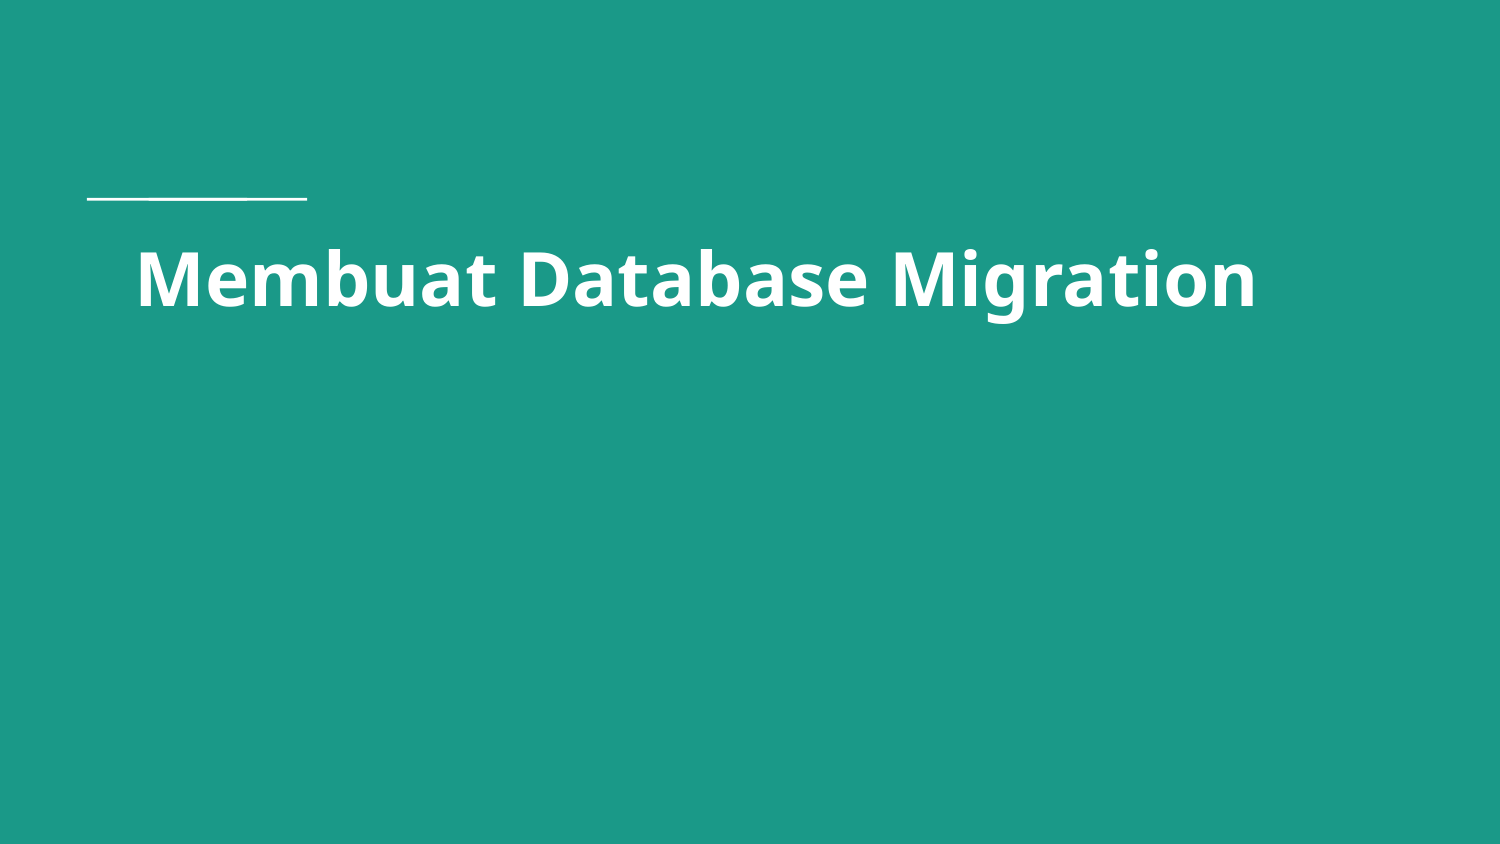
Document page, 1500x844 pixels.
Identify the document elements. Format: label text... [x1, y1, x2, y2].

title Membuat Database Migration [119, 216, 1381, 466]
